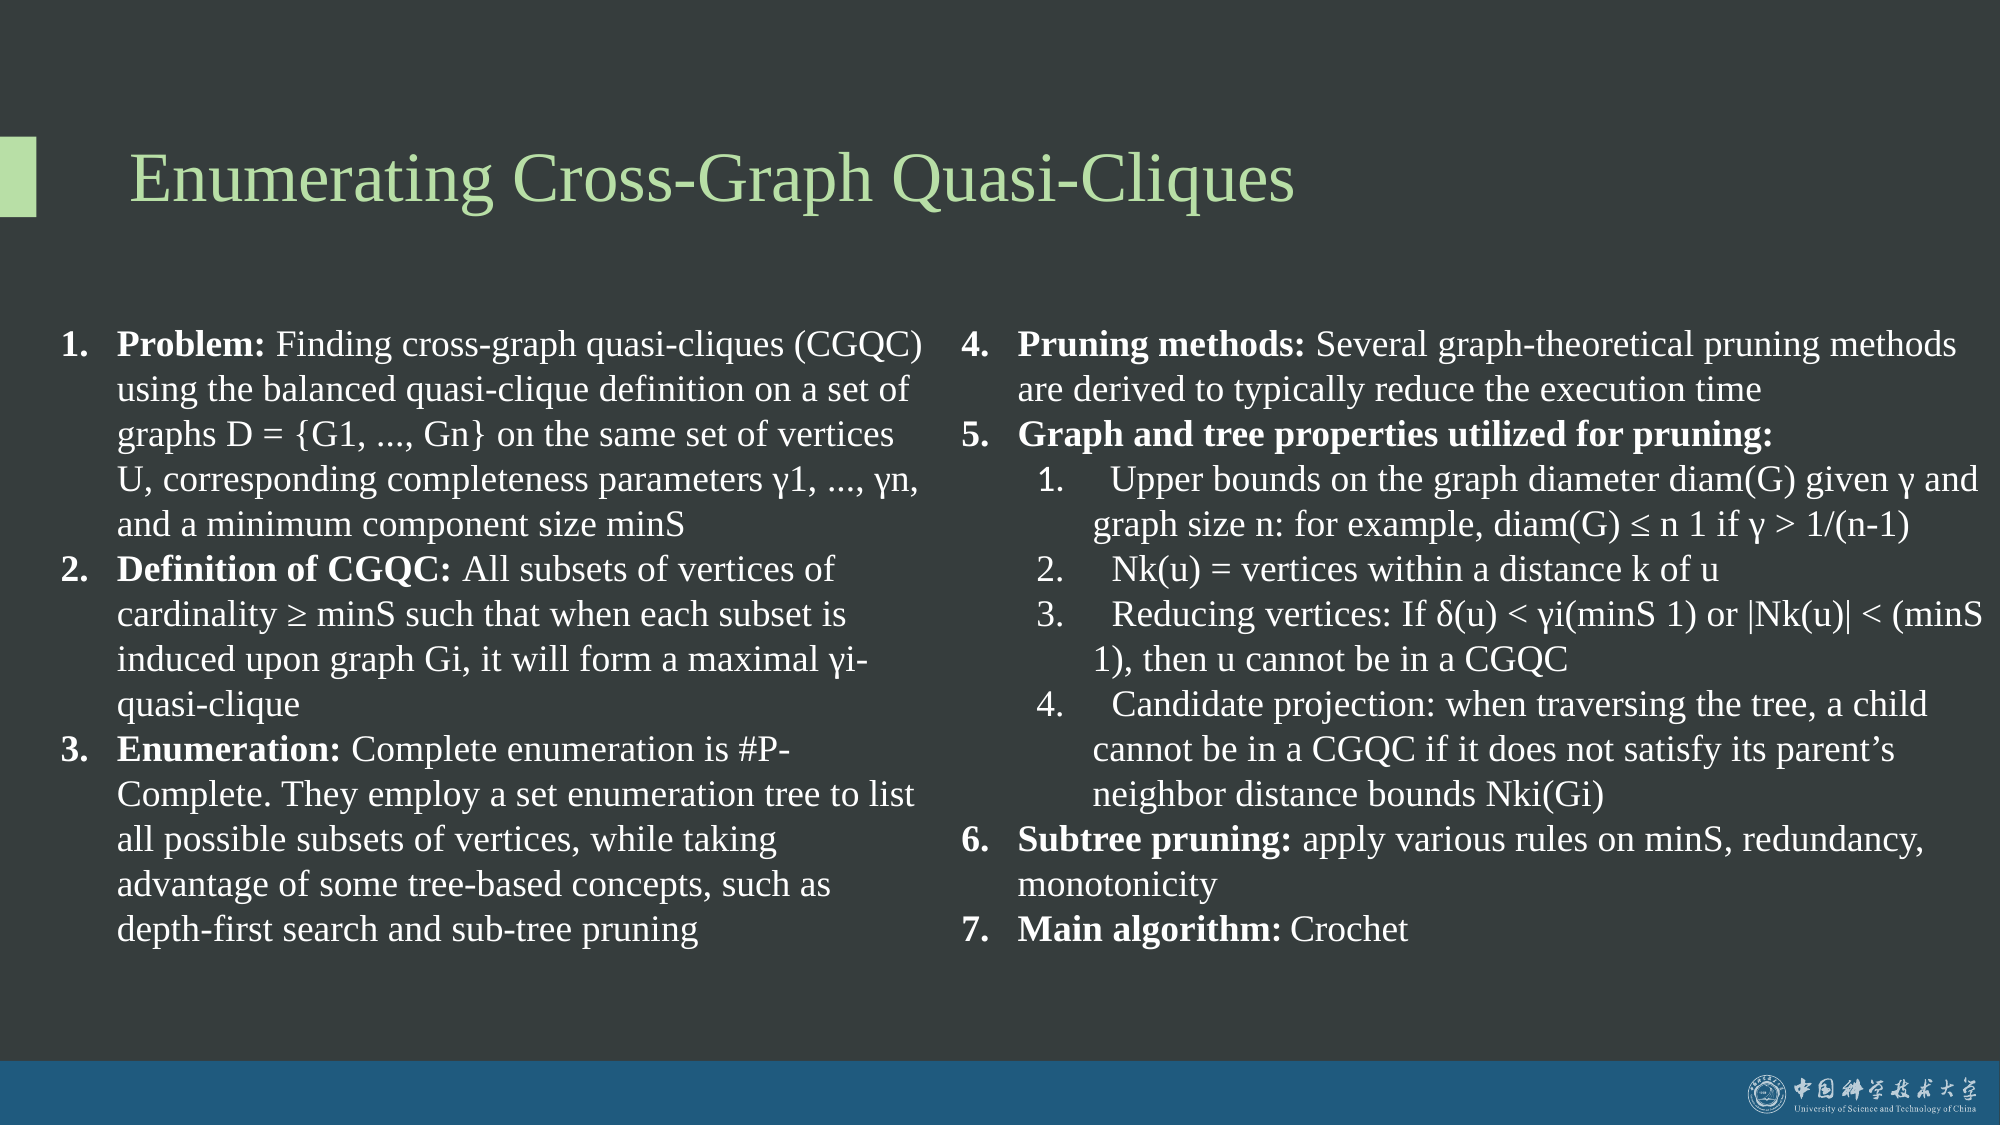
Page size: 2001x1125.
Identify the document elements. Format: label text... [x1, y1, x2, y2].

text_box Pruning methods: Several graph-theoretical pruning methods are derived to typically reduce the execution time Graph and tree properties utilized for pruning: Upper bounds on the graph diameter diam(G) given γ and graph size n: for example, diam(G) ≤ n 1 if γ > 1/(n-1) Nk(u) = vertices within a distance k of u Reducing vertices: If δ(u) < γi(minS 1) or |Nk(u)| < (minS 1), then u cannot be in a CGQC Candidate projection: when traversing the tree, a child cannot be in a CGQC if it does not satisfy its parent’s neighbor distance bounds Nki(Gi) Subtree pruning: apply various rules on minS, redundancy, monotonicity Main algorithm: Crochet [946, 311, 2000, 957]
title Enumerating Cross-Graph Quasi-Cliques [114, 76, 1886, 224]
text_box Problem: Finding cross-graph quasi-cliques (CGQC) using the balanced quasi-clique definition on a set of graphs D = {G1, ..., Gn} on the same set of vertices U, corresponding completeness parameters γ1, ..., γn, and a minimum component size minS Definition of CGQC: All subsets of vertices of cardinality ≥ minS such that when each subset is induced upon graph Gi, it will form a maximal γi-quasi-clique Enumeration: Complete enumeration is #P-Complete. They employ a set enumeration tree to list all possible subsets of vertices, while taking advantage of some tree-based concepts, such as depth-first search and sub-tree pruning [45, 266, 947, 957]
